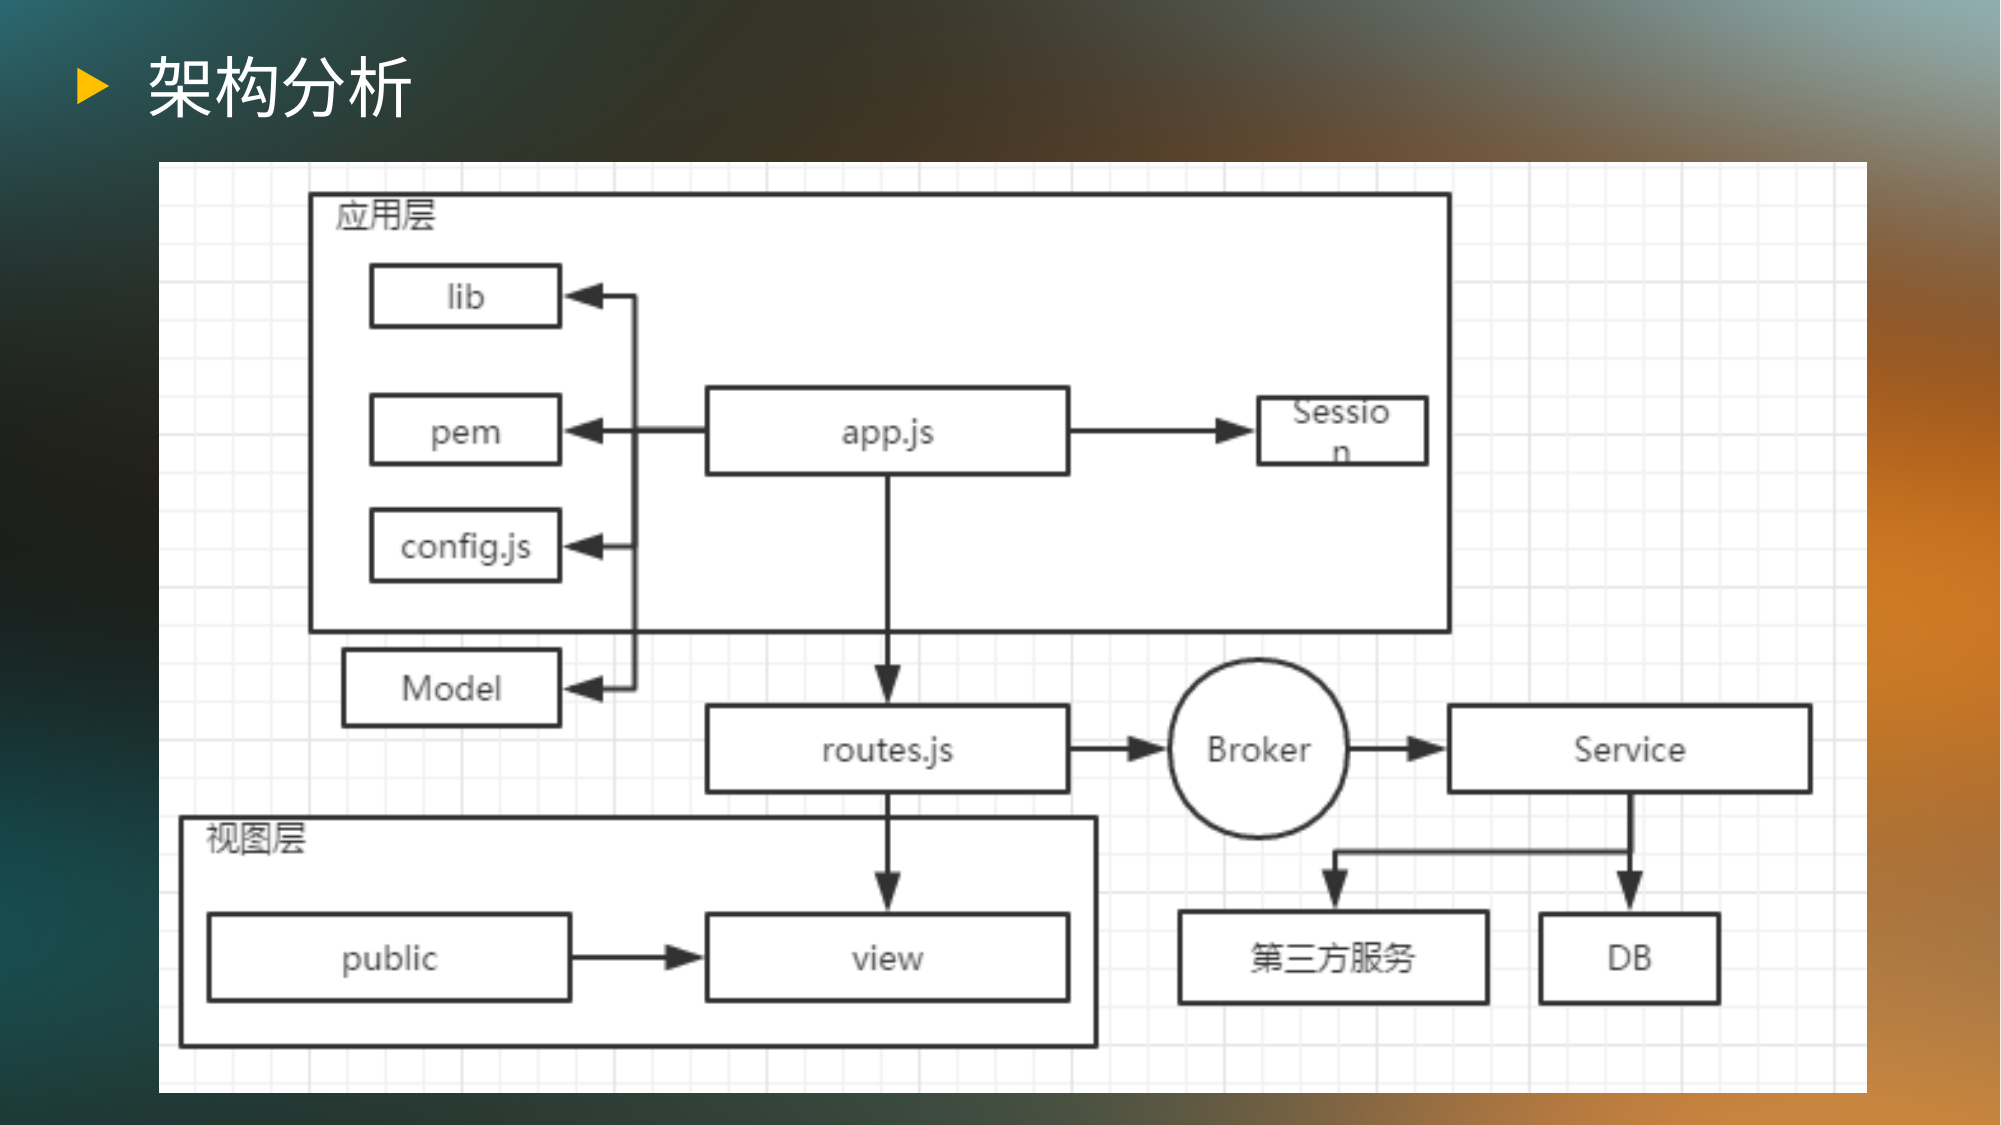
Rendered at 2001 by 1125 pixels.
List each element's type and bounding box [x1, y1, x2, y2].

text_box [77, 37, 430, 139]
picture [0, 0, 2001, 1125]
